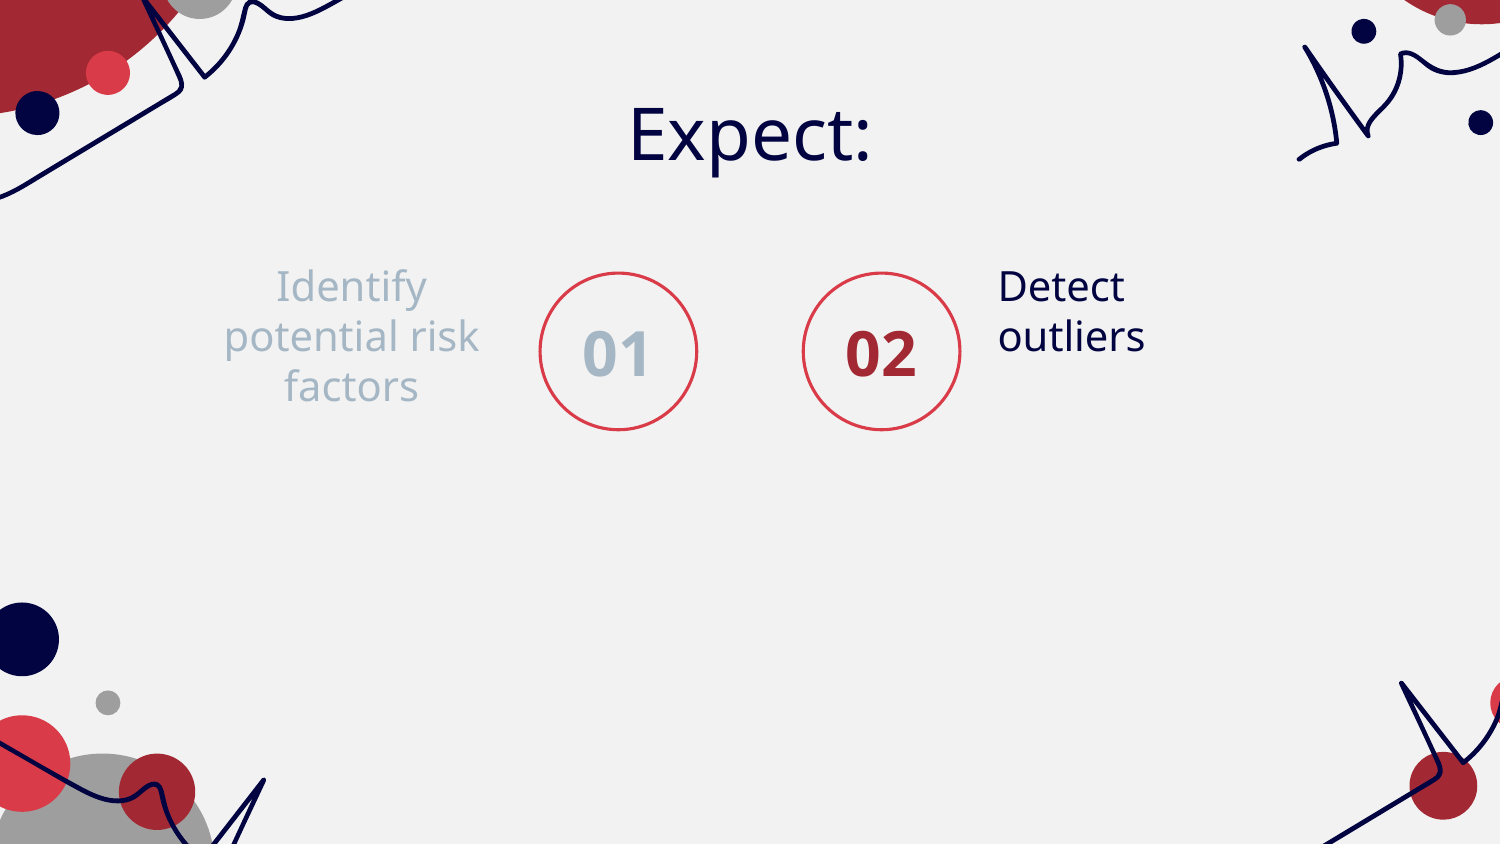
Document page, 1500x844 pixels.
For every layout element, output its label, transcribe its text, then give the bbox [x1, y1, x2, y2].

text_box 01 [540, 316, 697, 386]
text_box [811, 386, 952, 430]
text_box [811, 273, 952, 316]
text_box 02 [803, 316, 960, 386]
title Expect: [120, 72, 1380, 167]
title Identify potential risk factors [185, 244, 518, 360]
text_box [548, 386, 689, 430]
title Detect outliers [982, 244, 1315, 360]
text_box [548, 273, 689, 316]
